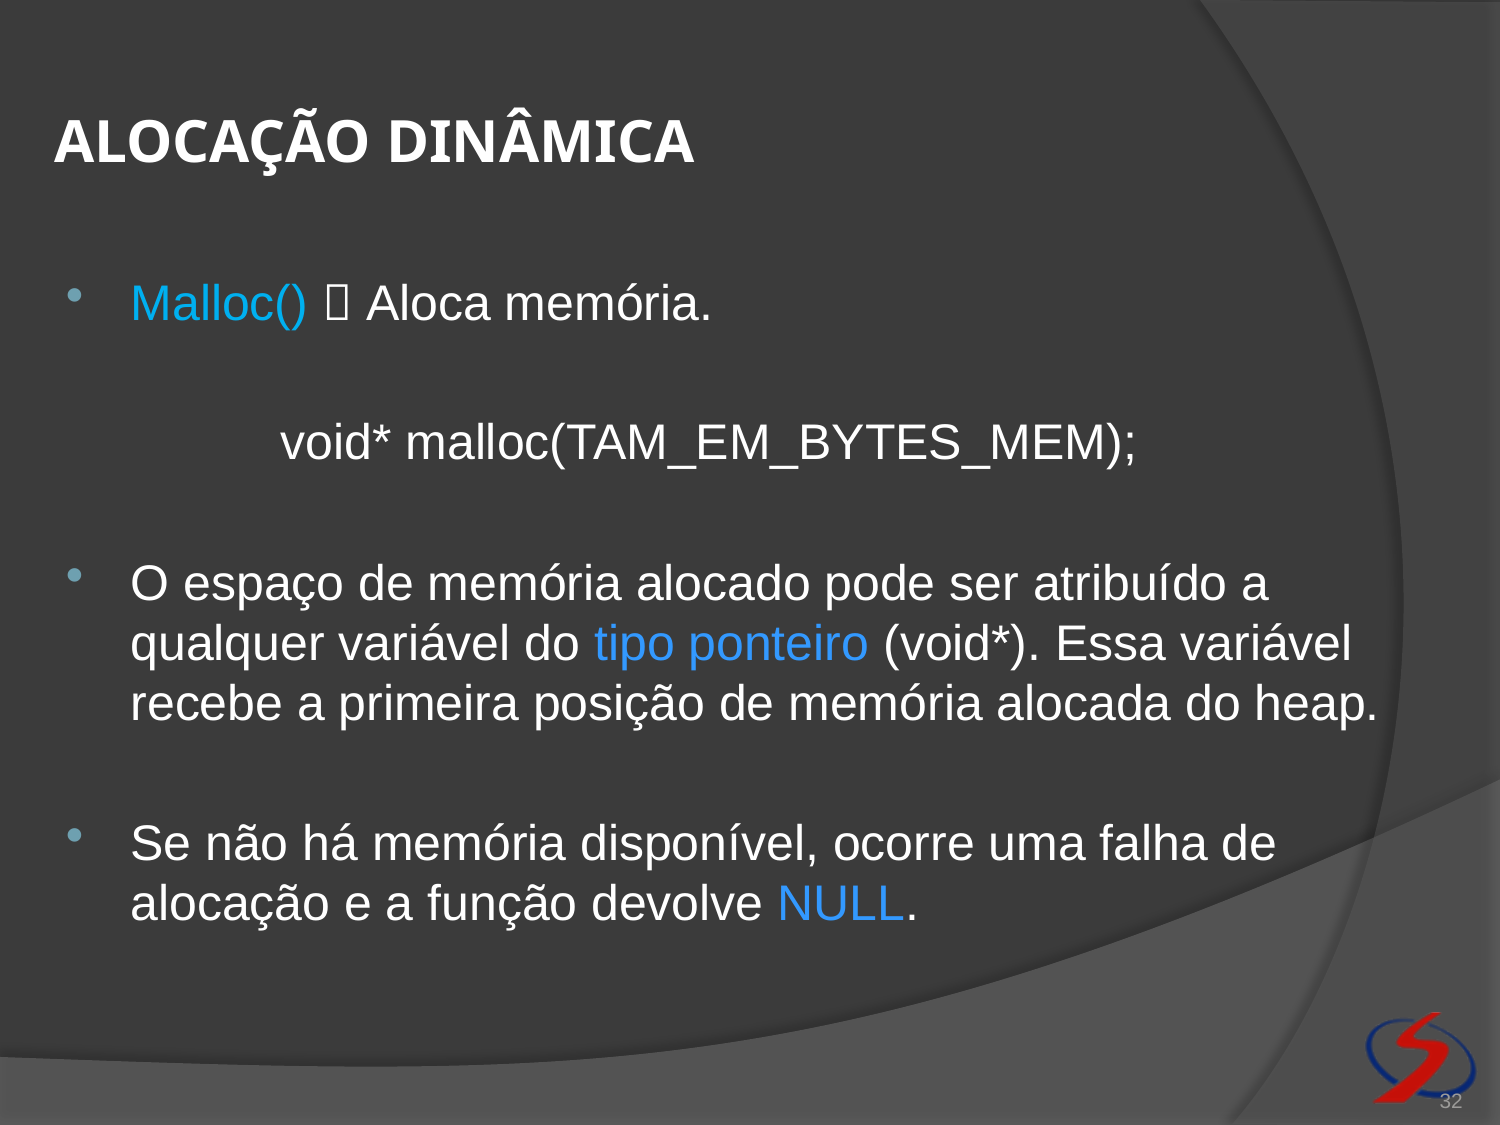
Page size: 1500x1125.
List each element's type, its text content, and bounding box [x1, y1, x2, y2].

list Malloc()  Aloca memória. void* malloc(TAM_EM_BYTES_MEM); O espaço de memória alocado pode ser atribuído a qualquer variável do tipo ponteiro (void*). Essa variável recebe a primeira posição de memória alocada do heap. Se não há memória disponível, ocorre uma falha de alocação e a função devolve NULL. [46, 262, 1454, 1006]
picture [1359, 1011, 1483, 1108]
title Alocação dinâmica [46, 45, 1454, 233]
slide_number 32 [1337, 1053, 1463, 1114]
